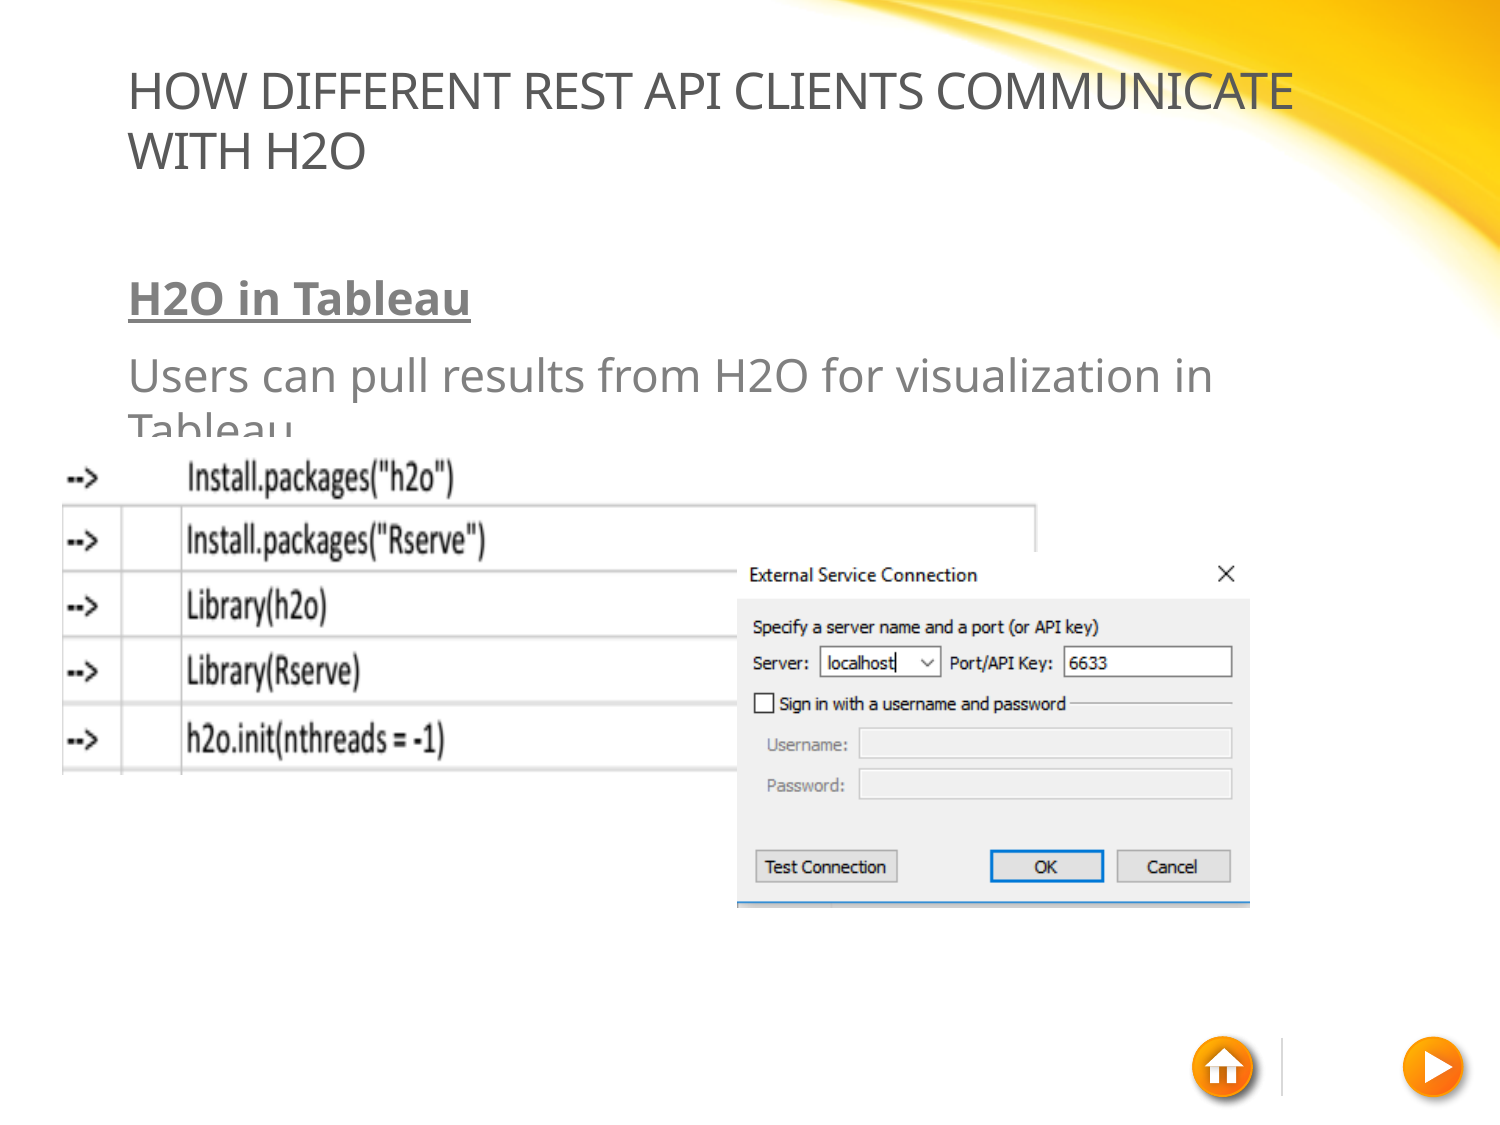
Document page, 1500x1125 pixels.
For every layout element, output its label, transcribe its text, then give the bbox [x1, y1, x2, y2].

picture [61, 436, 1251, 908]
picture [770, 0, 1500, 348]
list H2O in Tableau Users can pull results from H2O for visualization in Tableau. [112, 262, 1363, 980]
title How different rest api clients communicate with h2o [112, 50, 1363, 188]
